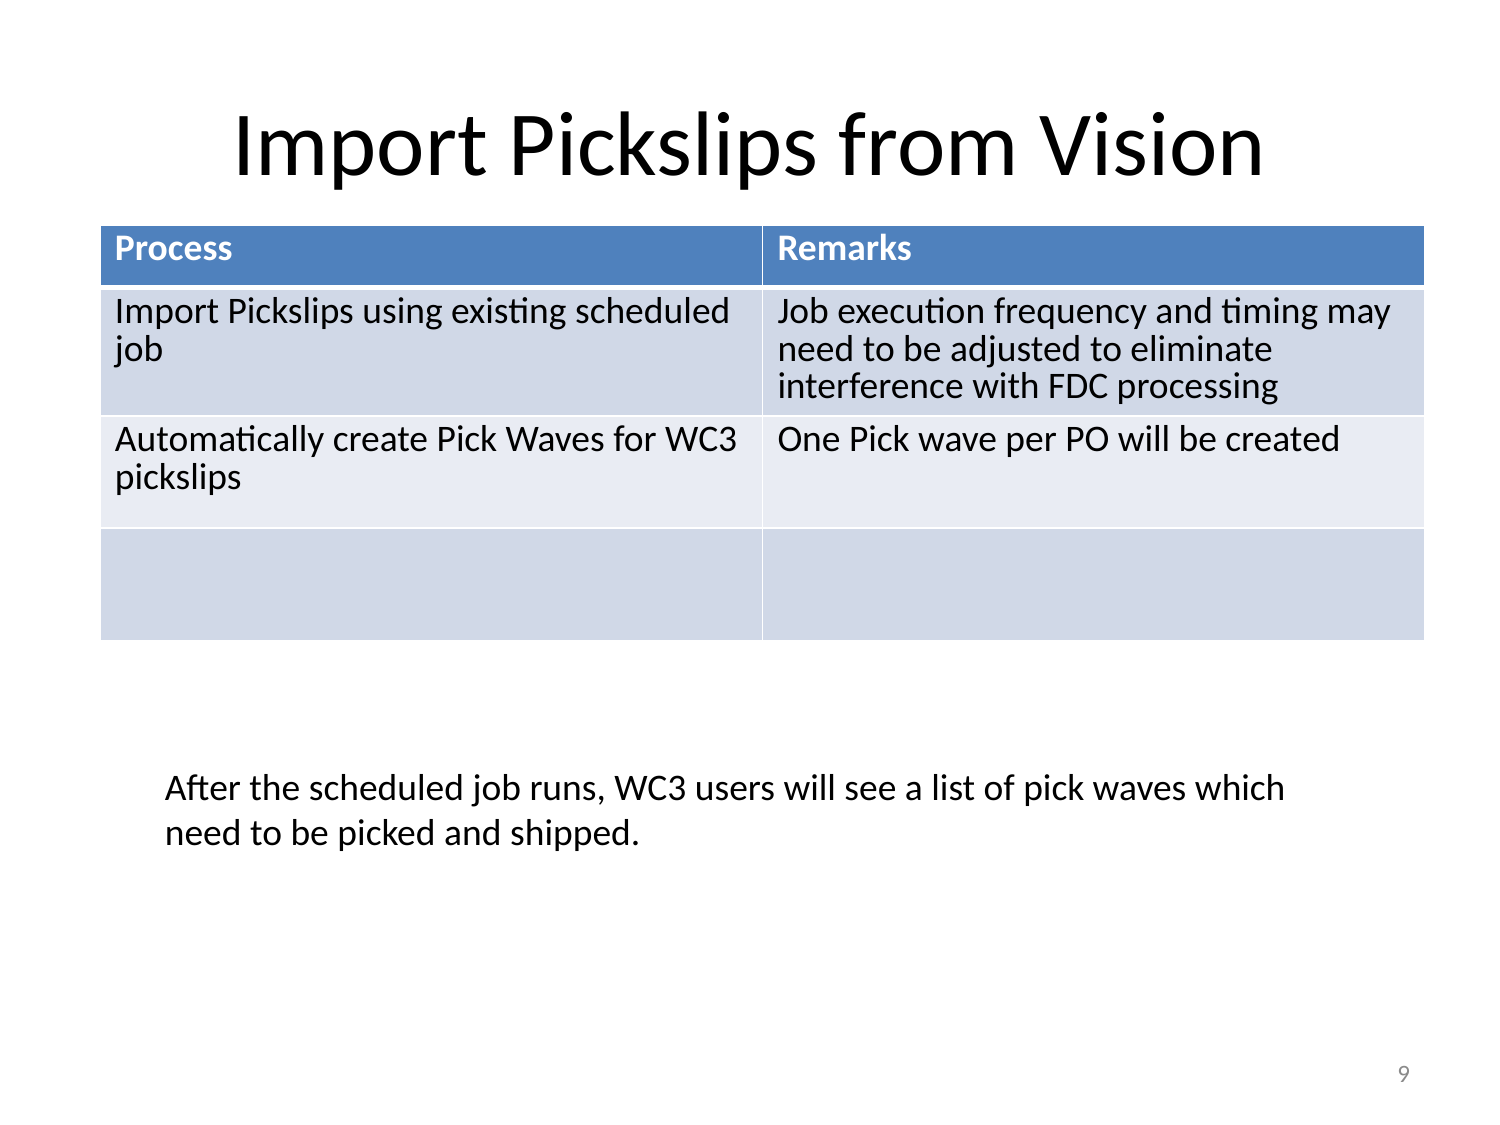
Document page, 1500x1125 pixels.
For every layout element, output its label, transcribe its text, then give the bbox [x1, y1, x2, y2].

title Import Pickslips from Vision [75, 45, 1425, 233]
table_cell Automatically create Pick Waves for WC3 pickslips [101, 417, 762, 527]
text_box After the scheduled job runs, WC3 users will see a list of pick waves which need to be picked and shipped. [149, 755, 1363, 861]
table_cell Job execution frequency and timing may need to be adjusted to eliminate interference with FDC processing [763, 290, 1424, 415]
table_header Remarks [763, 226, 1424, 285]
table_cell One Pick wave per PO will be created [763, 417, 1424, 527]
table_header Process [101, 226, 762, 285]
table_cell [763, 529, 1424, 640]
table_cell [101, 529, 762, 640]
table_cell Import Pickslips using existing scheduled job [101, 290, 762, 415]
slide_number 9 [1074, 1042, 1425, 1103]
